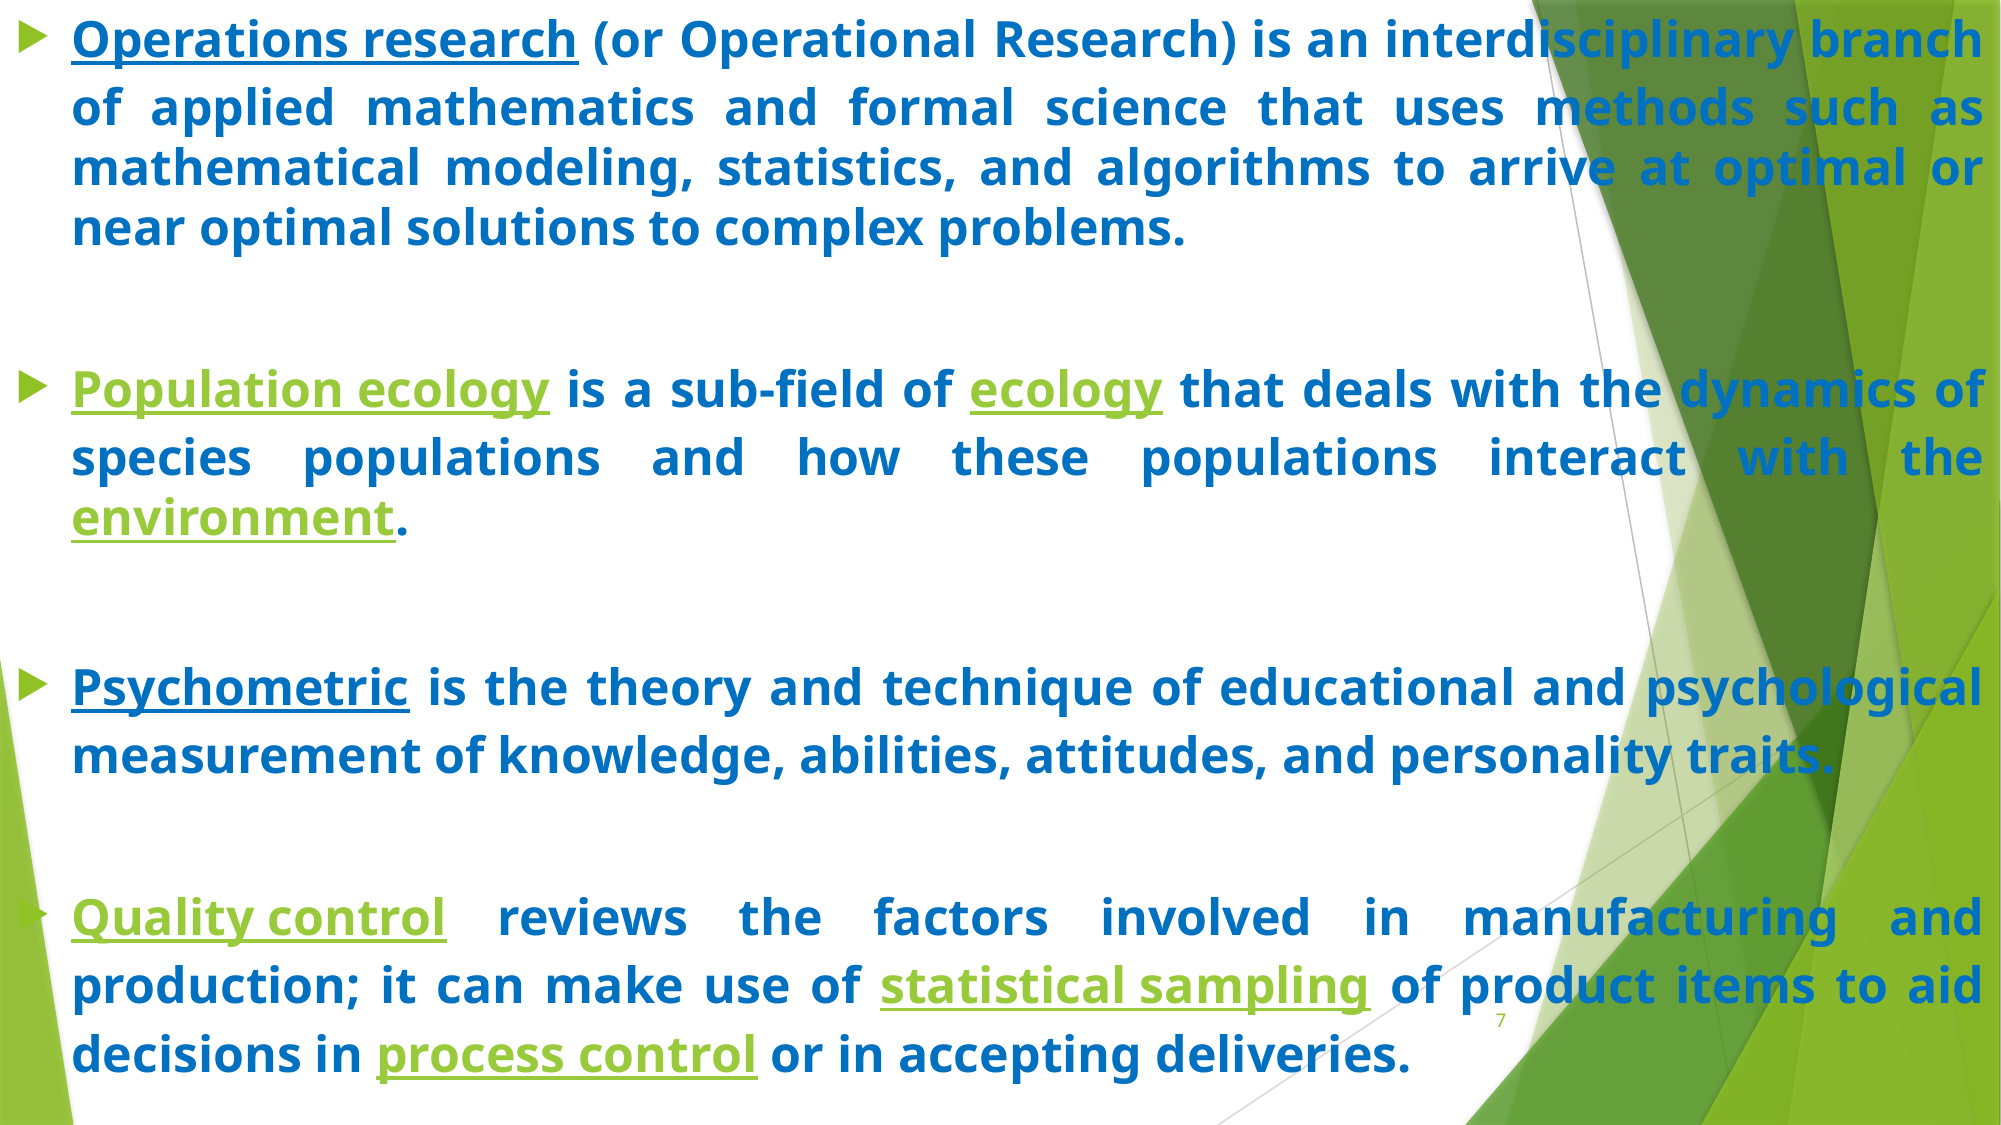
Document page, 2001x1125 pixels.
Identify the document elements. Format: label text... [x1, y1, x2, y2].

slide_number 7 [1409, 991, 1522, 1051]
list Operations research (or Operational Research) is an interdisciplinary branch of applied mathematics and formal science that uses methods such as mathematical modeling, statistics, and algorithms to arrive at optimal or near optimal solutions to complex problems. Population ecology is a sub-field of ecology that deals with the dynamics of species populations and how these populations interact with the environment. Psychometric is the theory and technique of educational and psychological measurement of knowledge, abilities, attitudes, and personality traits. Quality control reviews the factors involved in manufacturing and production; it can make use of statistical sampling of product items to aid decisions in process control or in accepting deliveries. Quantitative psychology is the science of statistically explaining and changing mental processes and behaviors in humans. [0, 0, 2000, 988]
